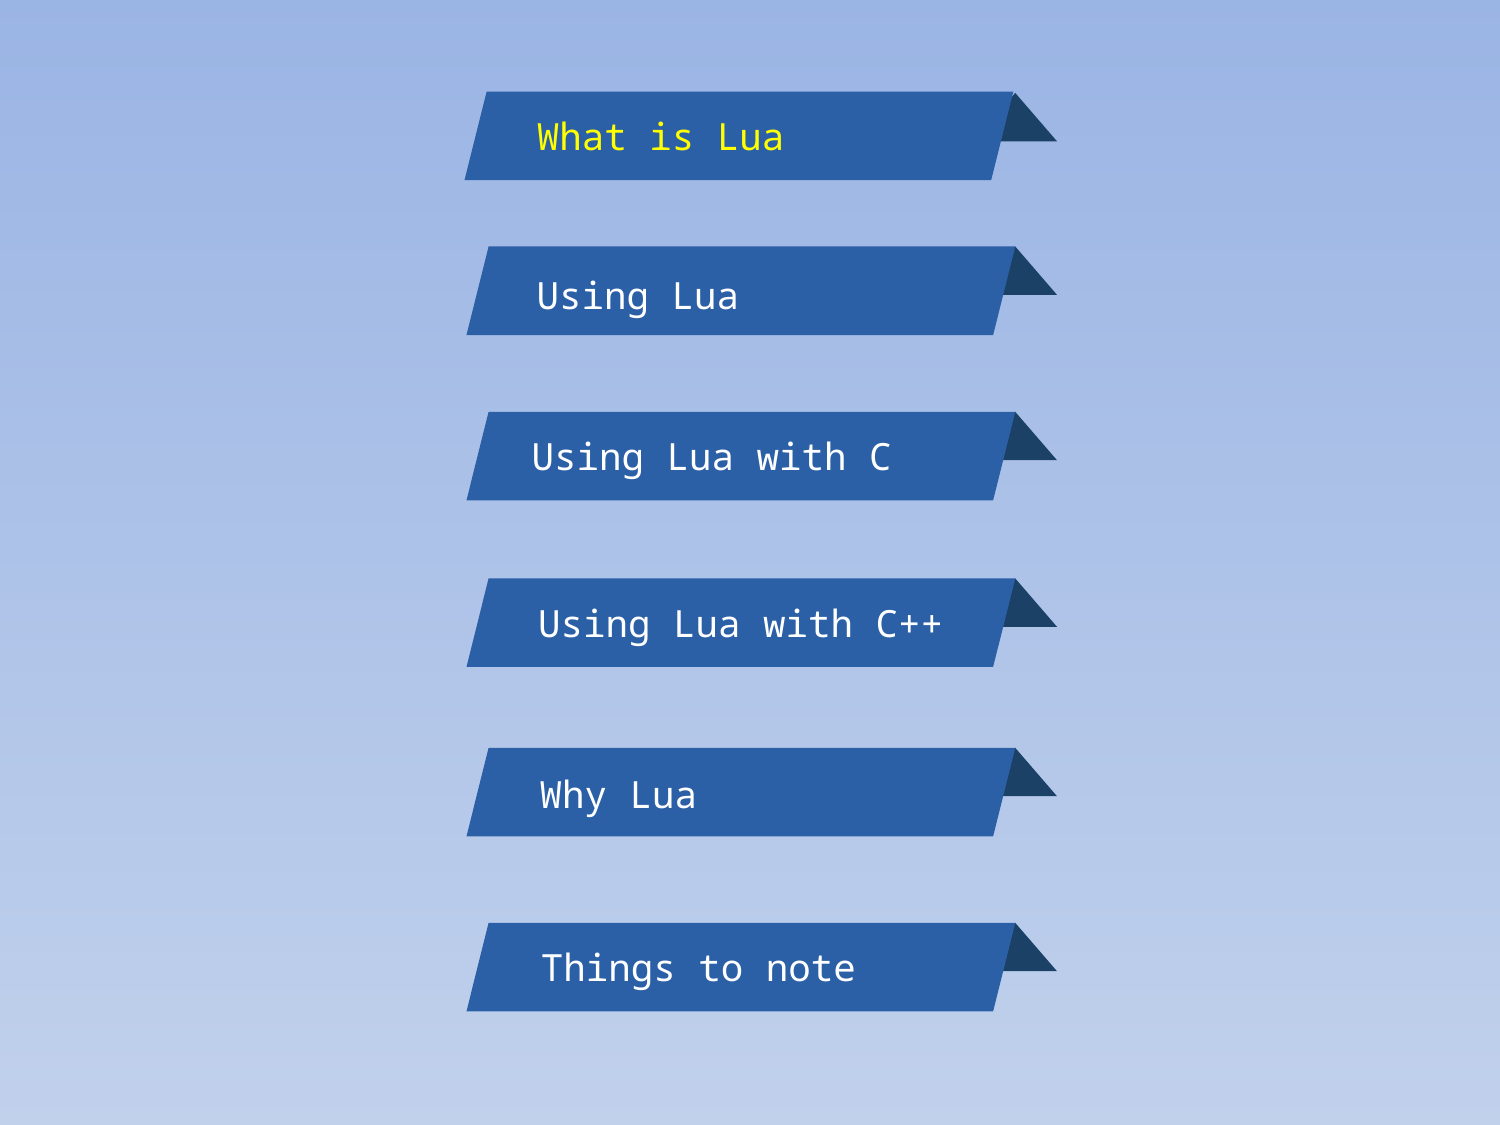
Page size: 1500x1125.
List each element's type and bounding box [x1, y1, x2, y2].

text_box [466, 922, 1058, 1012]
text_box [466, 578, 1058, 668]
text_box [466, 246, 1058, 336]
text_box [466, 747, 1058, 837]
text_box [466, 411, 1058, 501]
text_box [464, 91, 1058, 181]
